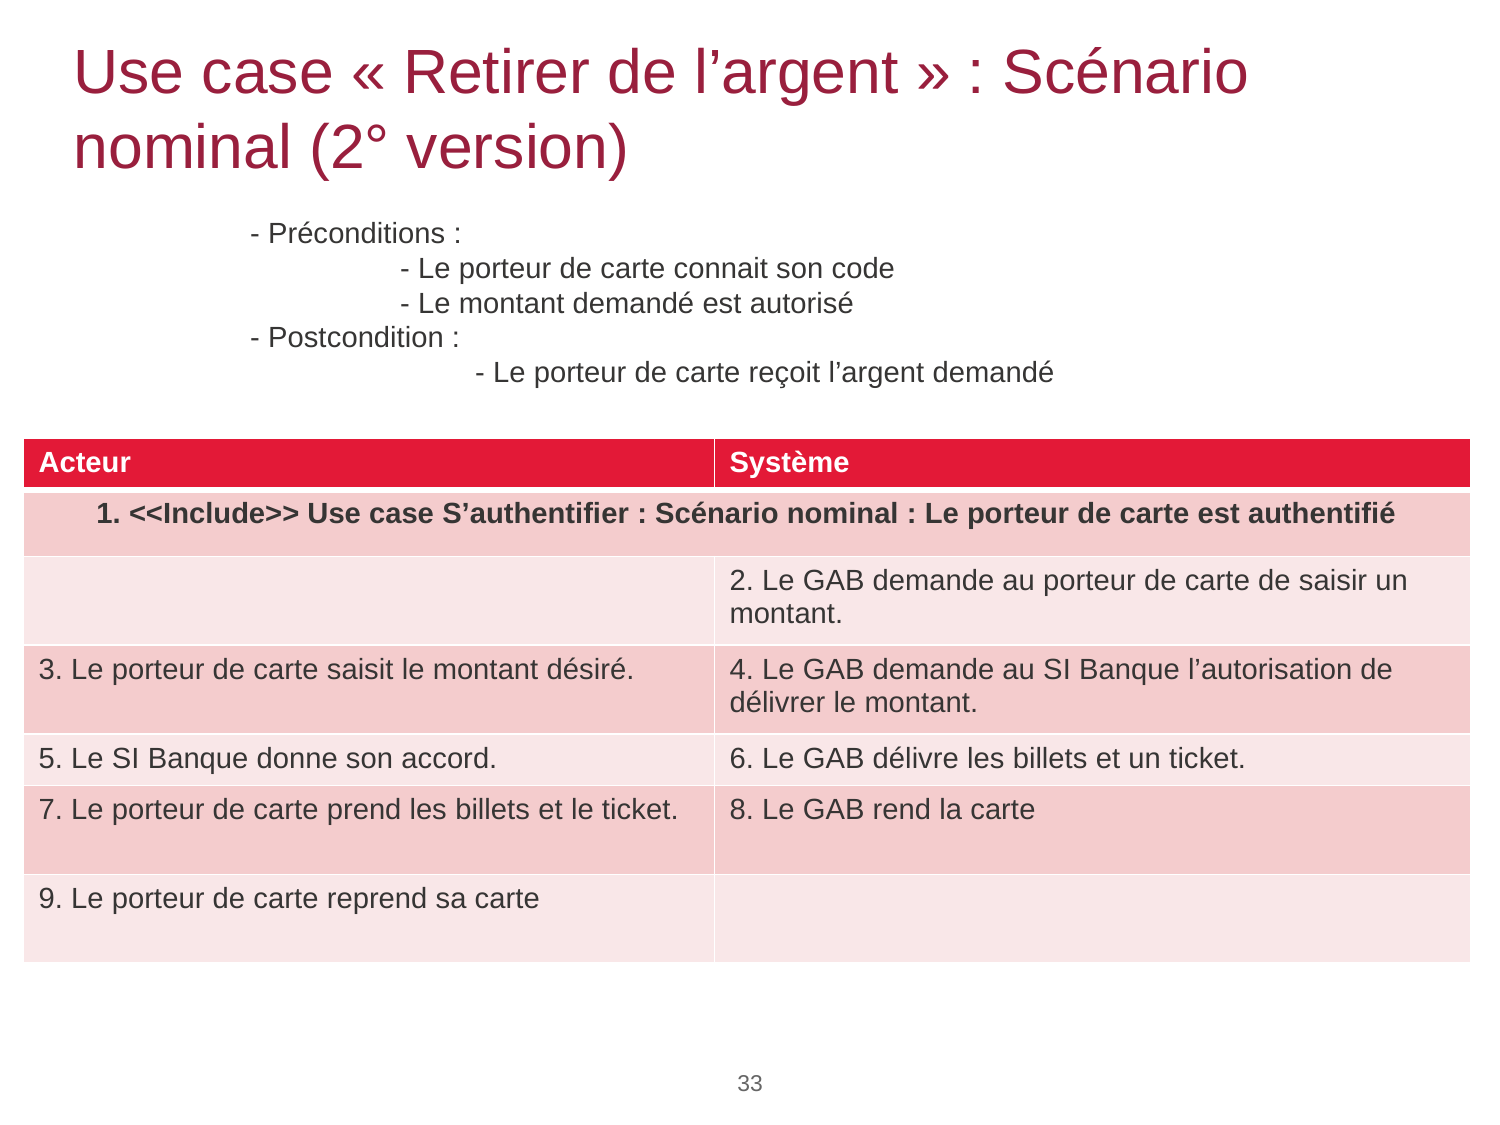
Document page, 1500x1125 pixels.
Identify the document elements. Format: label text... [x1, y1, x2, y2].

title Use case « Retirer de l’argent » : Scénario nominal (2° version) [73, 30, 1425, 182]
table_cell 9. Le porteur de carte reprend sa carte [24, 875, 714, 962]
table_header Système [715, 439, 1470, 487]
table_cell [715, 875, 1470, 962]
text_box - Préconditions : - Le porteur de carte connait son code - Le montant demandé est autorisé - Postcondition : - Le porteur de carte reçoit l’argent demandé [250, 213, 1378, 459]
table_header Acteur [24, 439, 714, 487]
slide_number 33 [686, 1068, 814, 1109]
table_cell [24, 557, 714, 644]
table_cell 6. Le GAB délivre les billets et un ticket. [715, 735, 1470, 785]
table_cell 7. Le porteur de carte prend les billets et le ticket. [24, 786, 714, 874]
table_cell 5. Le SI Banque donne son accord. [24, 735, 714, 785]
table_cell 3. Le porteur de carte saisit le montant désiré. [24, 646, 714, 733]
table_cell 1. <<Include>> Use case S’authentifier : Scénario nominal : Le porteur de carte est authentifié [24, 493, 1470, 556]
table_cell 8. Le GAB rend la carte [715, 786, 1470, 874]
table_cell 4. Le GAB demande au SI Banque l’autorisation de délivrer le montant. [715, 646, 1470, 733]
table_cell 2. Le GAB demande au porteur de carte de saisir un montant. [715, 557, 1470, 644]
